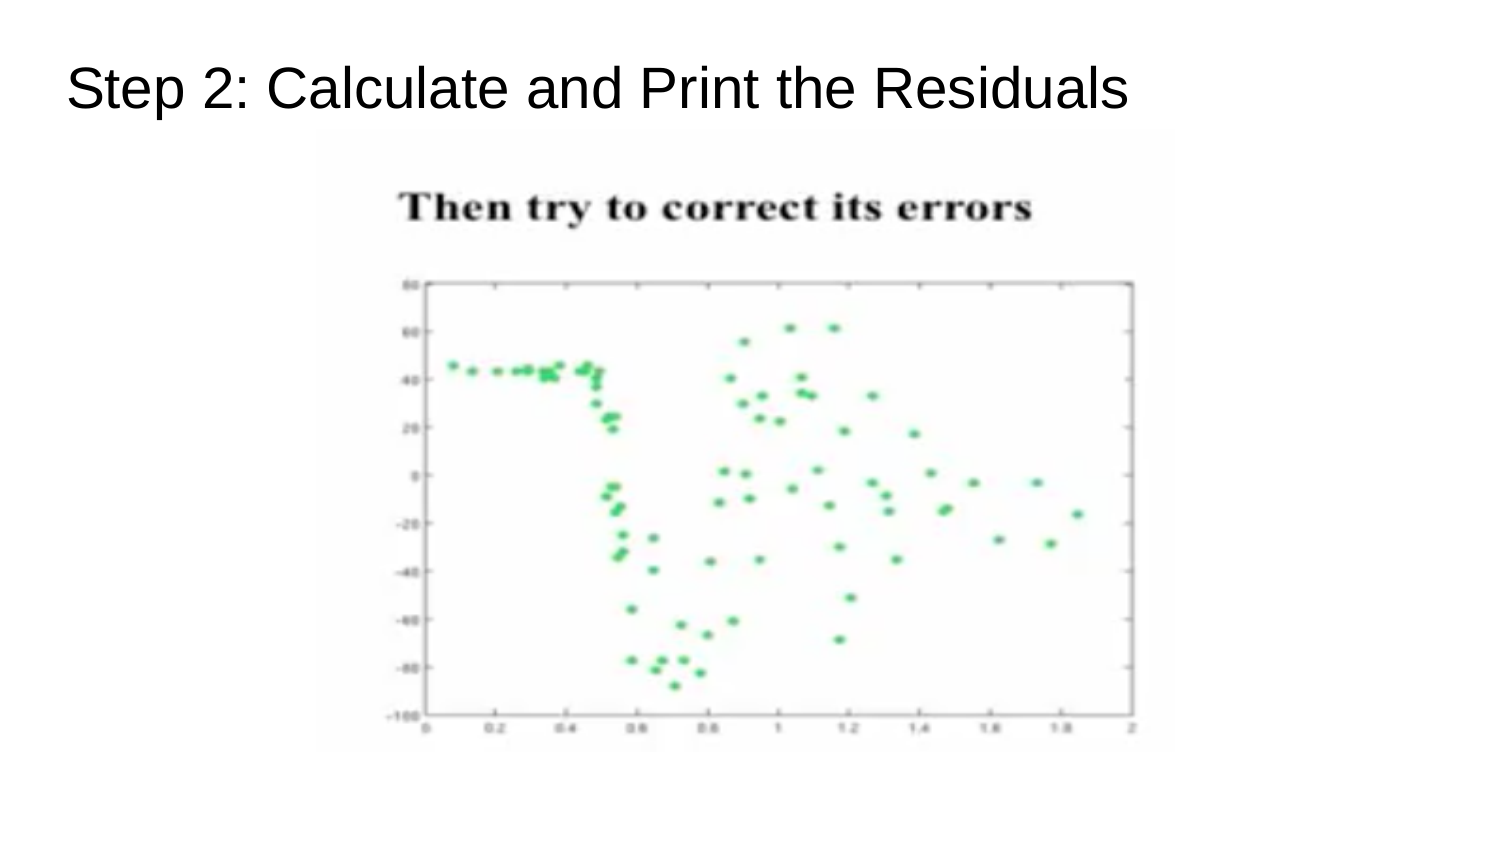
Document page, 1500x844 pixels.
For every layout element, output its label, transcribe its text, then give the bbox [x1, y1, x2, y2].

title Step 2: Calculate and Print the Residuals [51, 35, 1449, 130]
picture [316, 129, 1176, 752]
